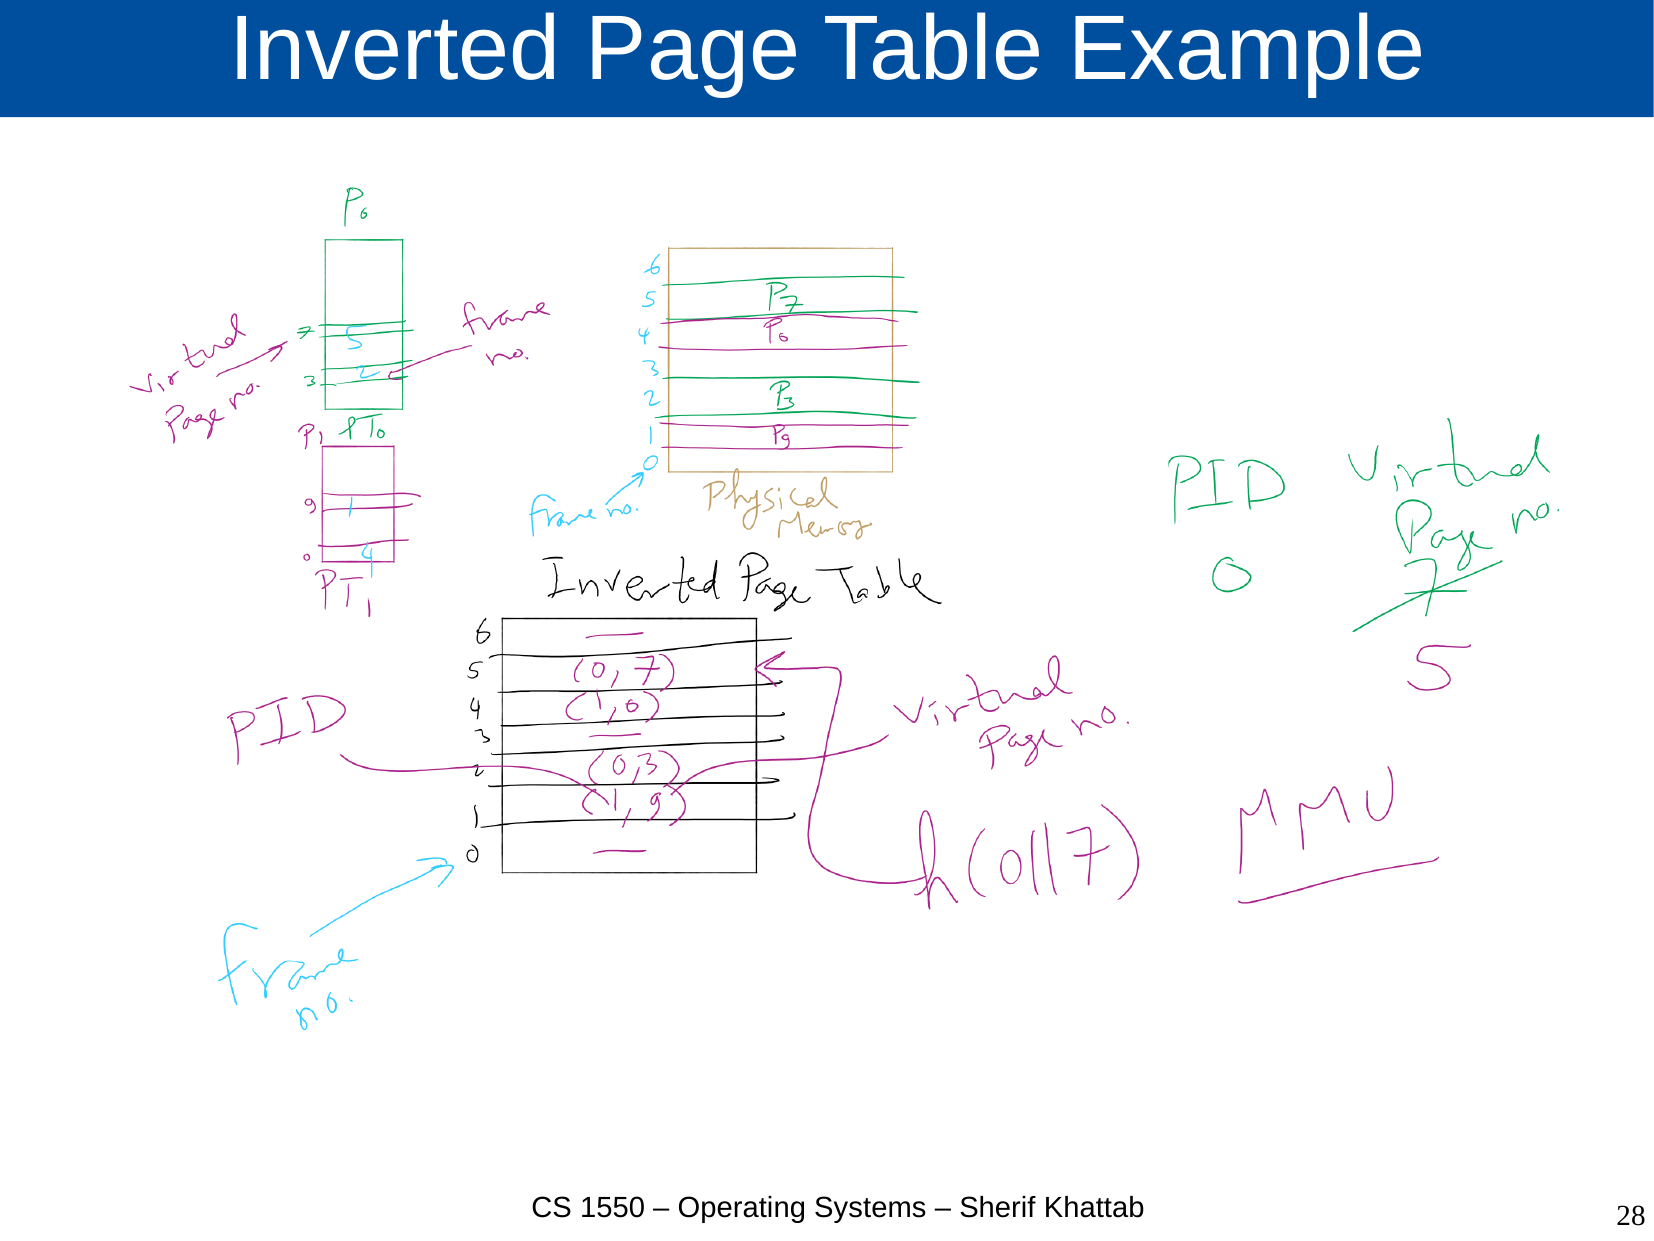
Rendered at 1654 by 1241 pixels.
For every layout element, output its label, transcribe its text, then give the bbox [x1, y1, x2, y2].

footer CS 1550 – Operating Systems – Sherif Khattab [460, 1190, 1217, 1241]
picture [125, 183, 1564, 1142]
slide_number 28 [1265, 1198, 1647, 1241]
title Inverted Page Table Example [0, 0, 1654, 118]
